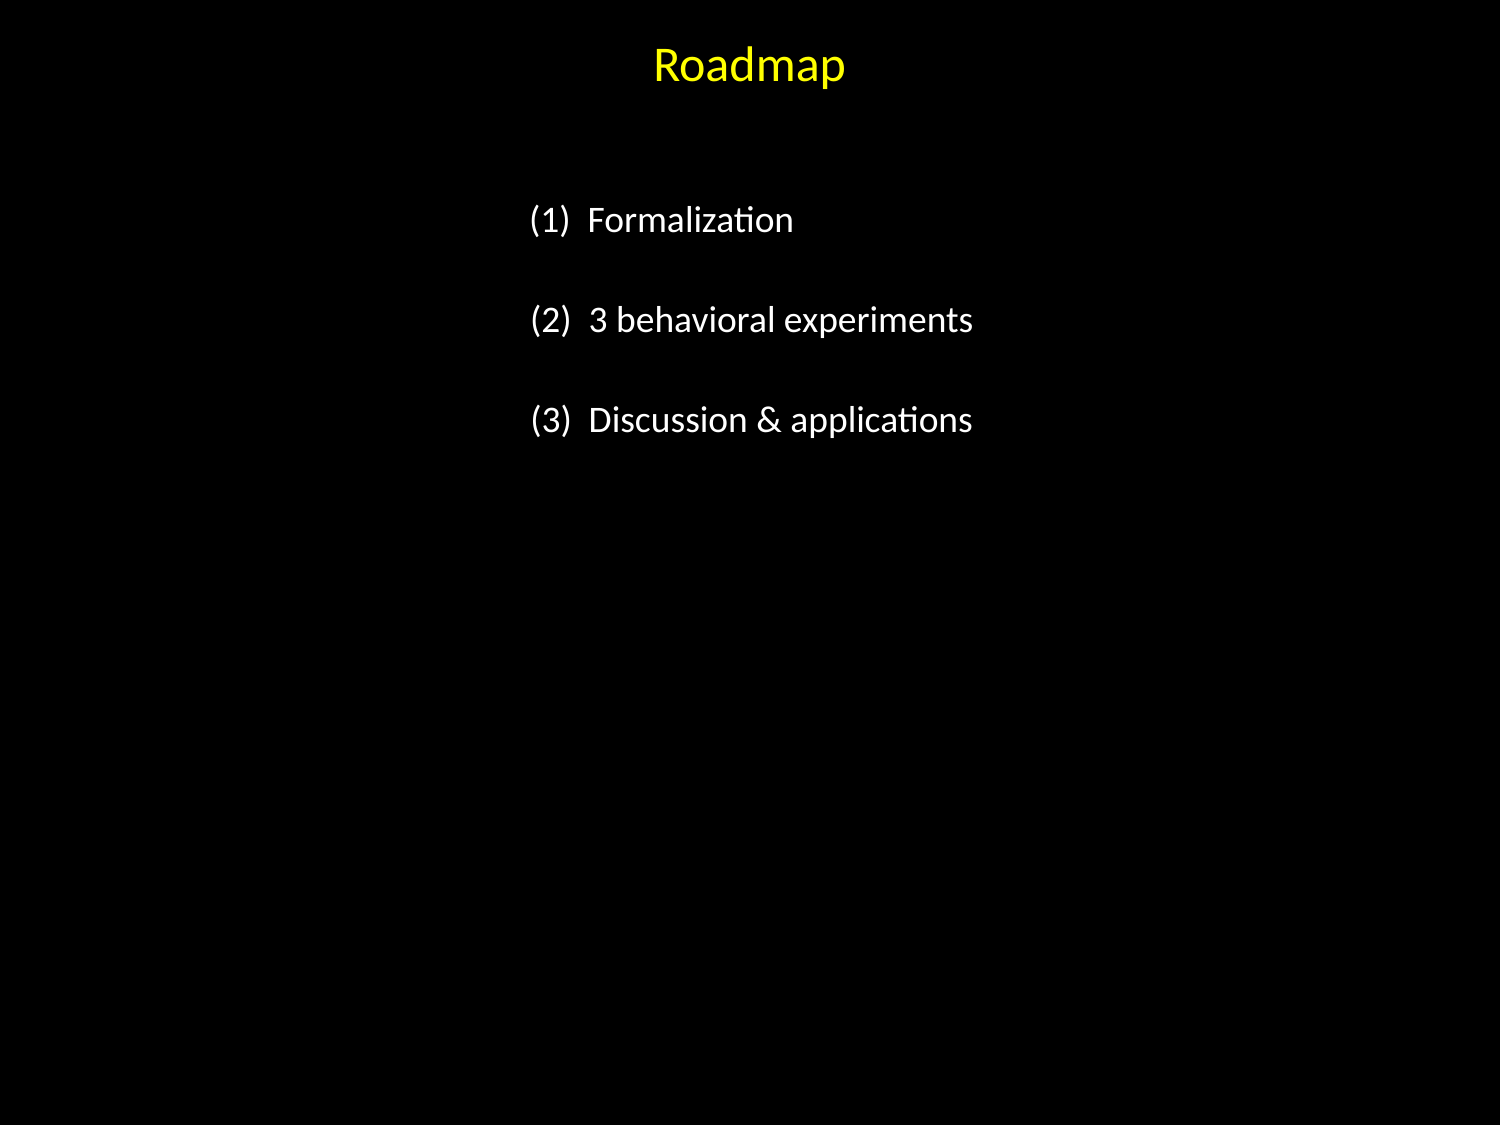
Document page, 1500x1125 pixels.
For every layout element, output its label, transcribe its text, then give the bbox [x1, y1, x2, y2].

text_box (3) Discussion & applications [515, 387, 989, 448]
text_box (1) Formalization [514, 187, 810, 248]
text_box (2) 3 behavioral experiments [515, 287, 989, 348]
text_box Roadmap [638, 24, 862, 99]
